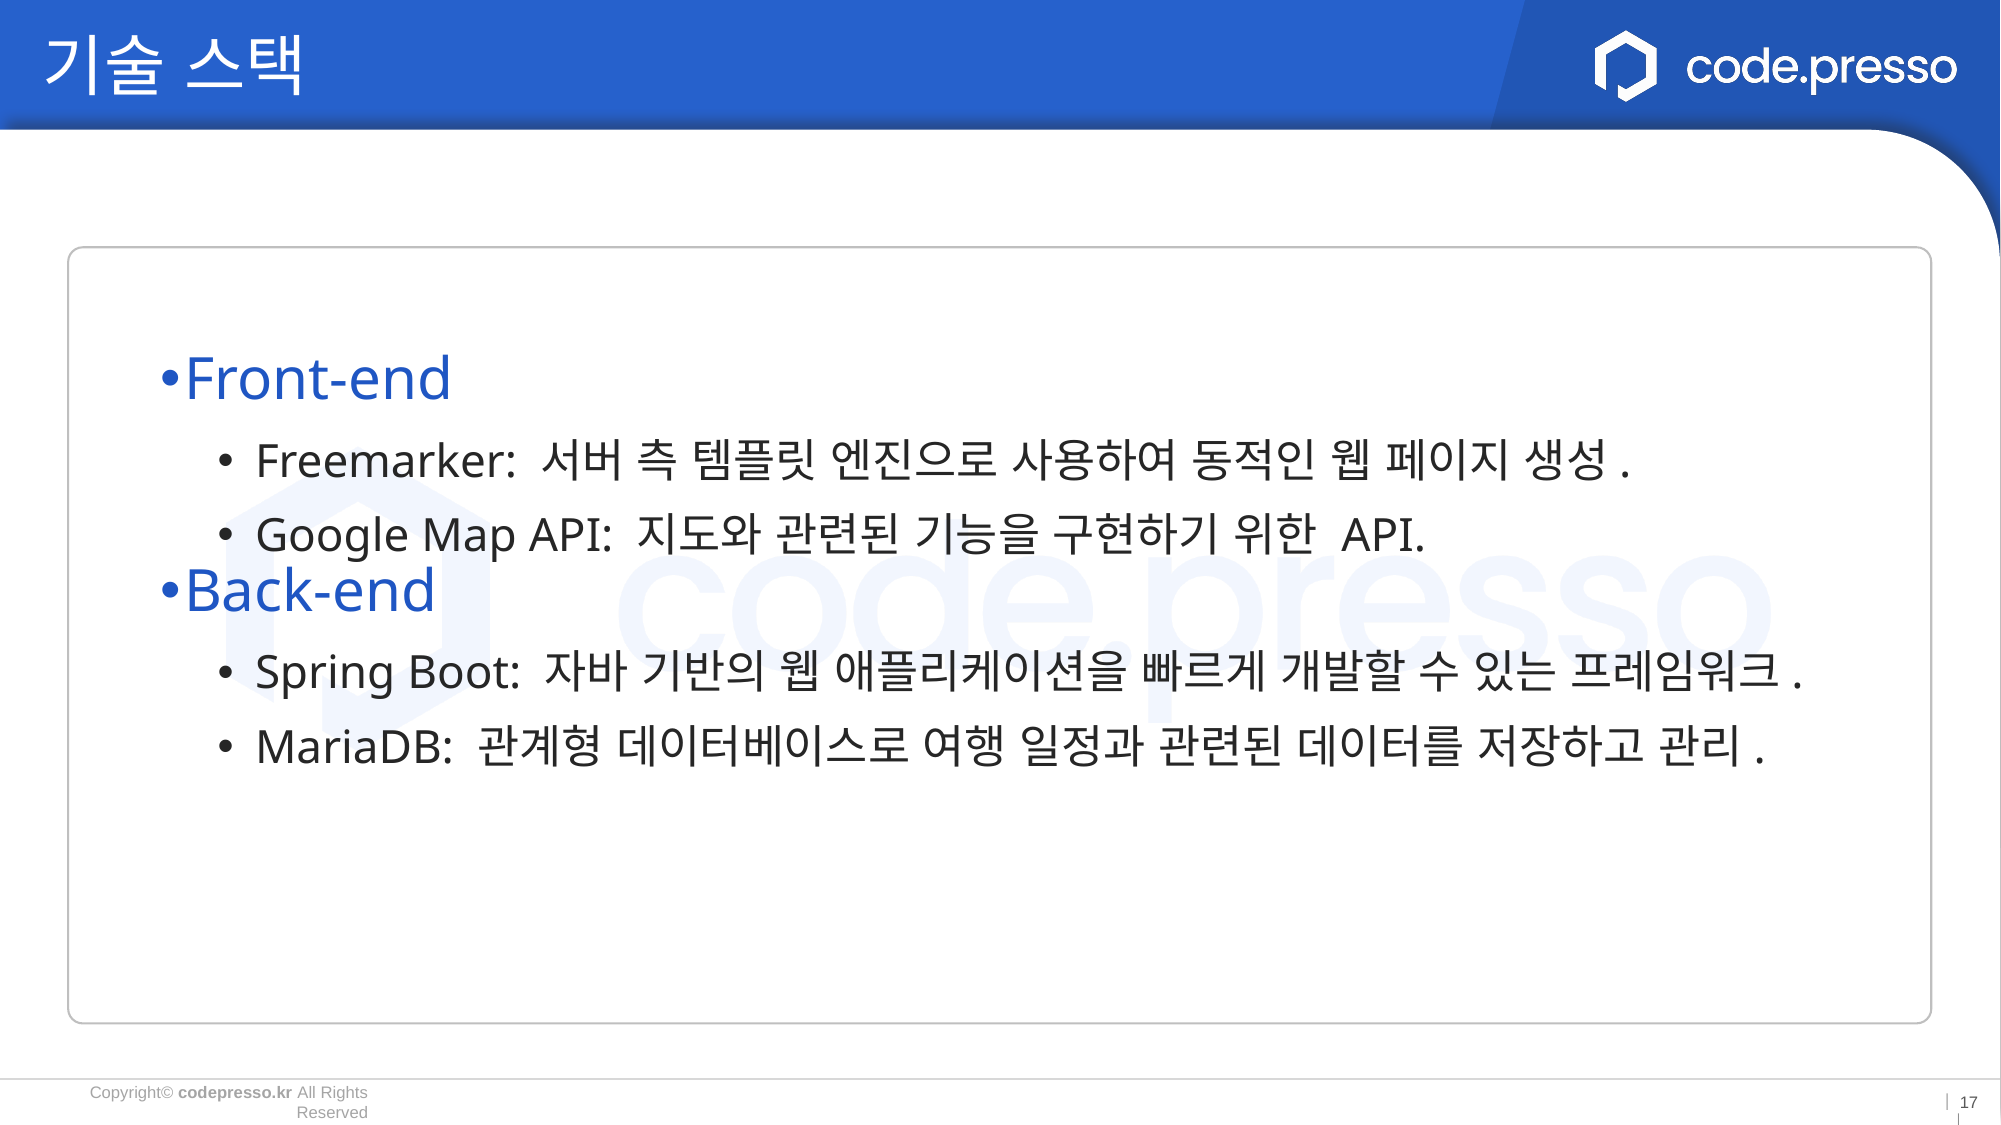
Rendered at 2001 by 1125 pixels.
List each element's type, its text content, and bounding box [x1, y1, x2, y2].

picture [1595, 30, 1957, 102]
text_box [68, 247, 1932, 1024]
list 기술 스택 [42, 26, 1472, 111]
